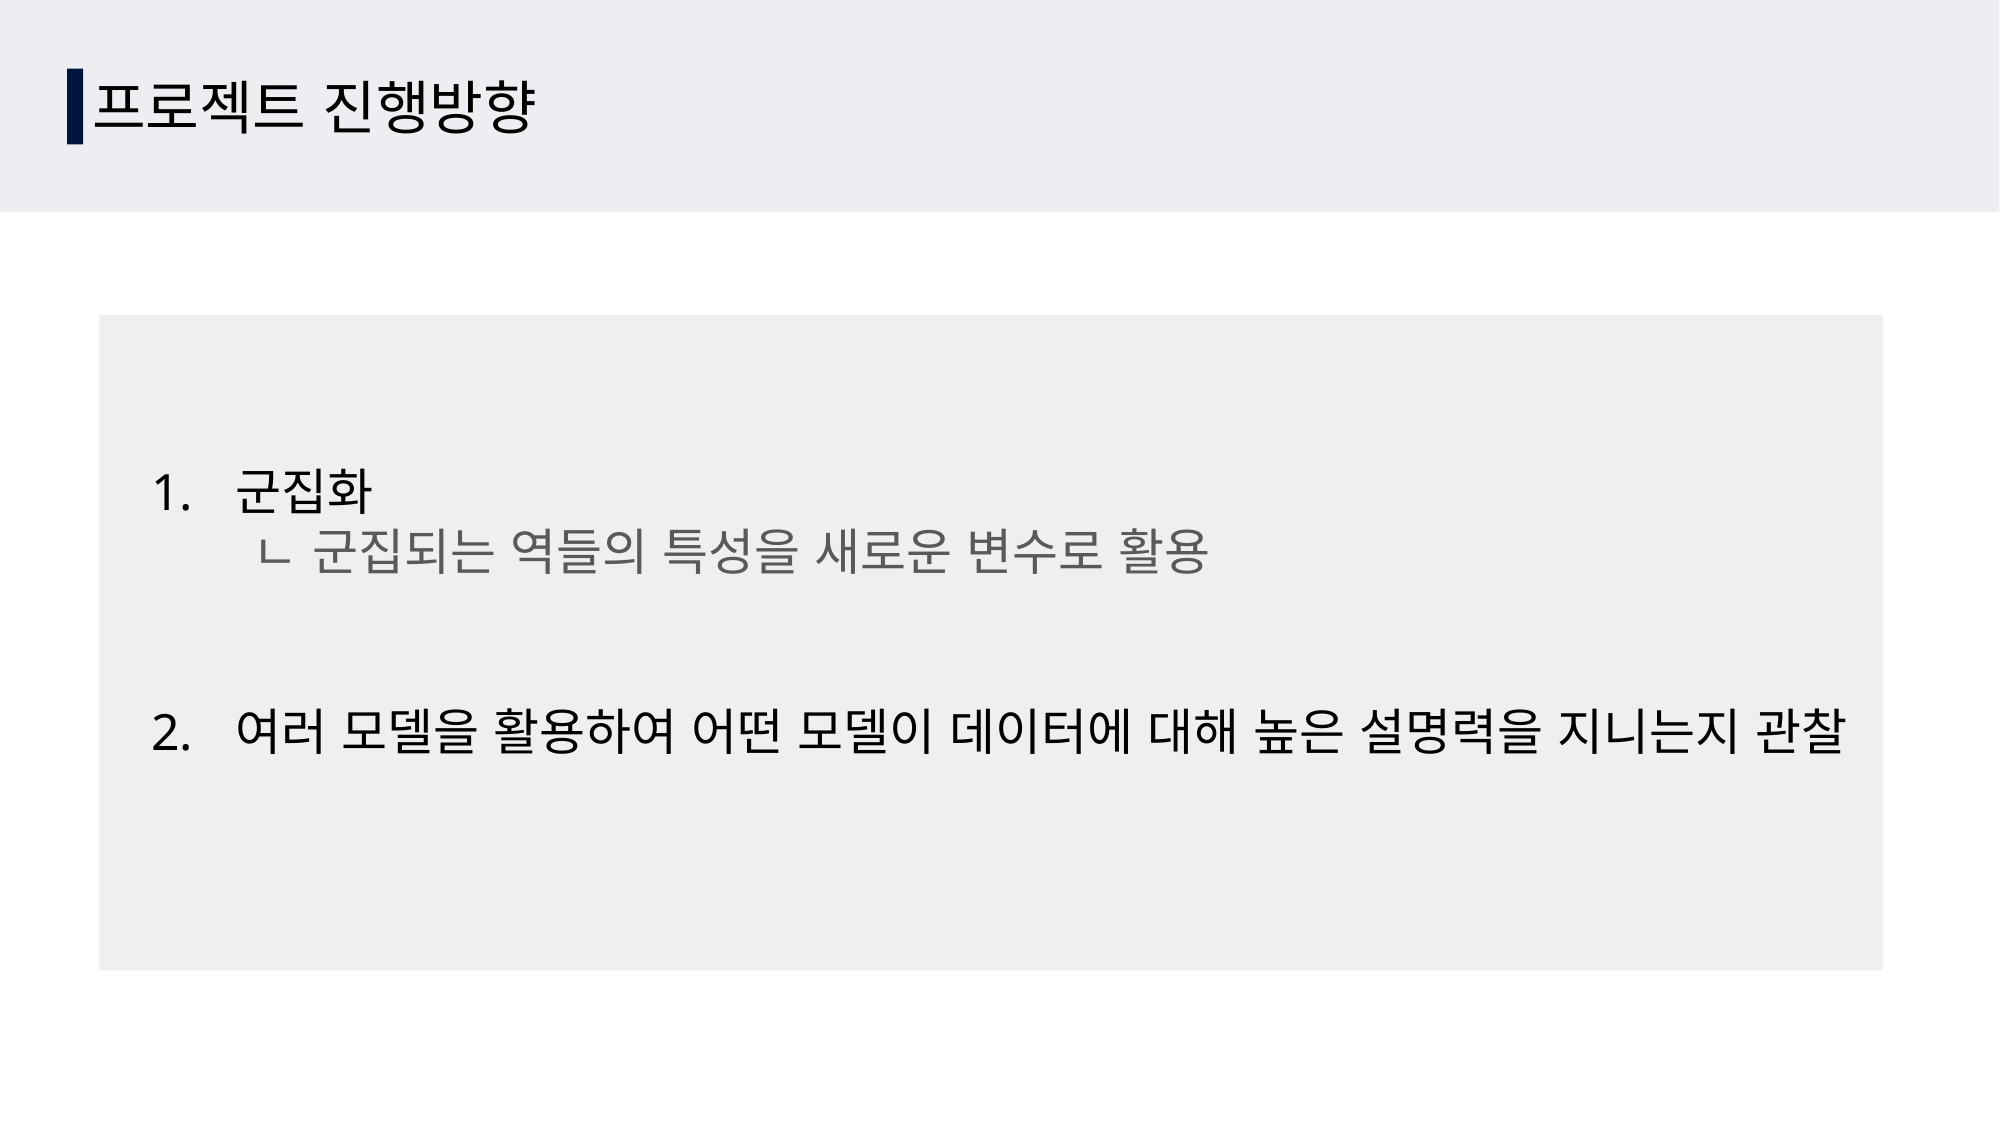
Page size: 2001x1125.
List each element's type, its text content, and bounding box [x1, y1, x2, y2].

text_box 프로젝트 진행방향 [77, 63, 552, 149]
text_box 군집화 ㄴ 군집되는 역들의 특성을 새로운 변수로 활용 여러 모델을 활용하여 어떤 모델이 데이터에 대해 높은 설명력을 지니는지 관찰 [136, 453, 1863, 829]
text_box [66, 68, 84, 145]
text_box [98, 314, 1884, 971]
text_box [0, 0, 2000, 213]
